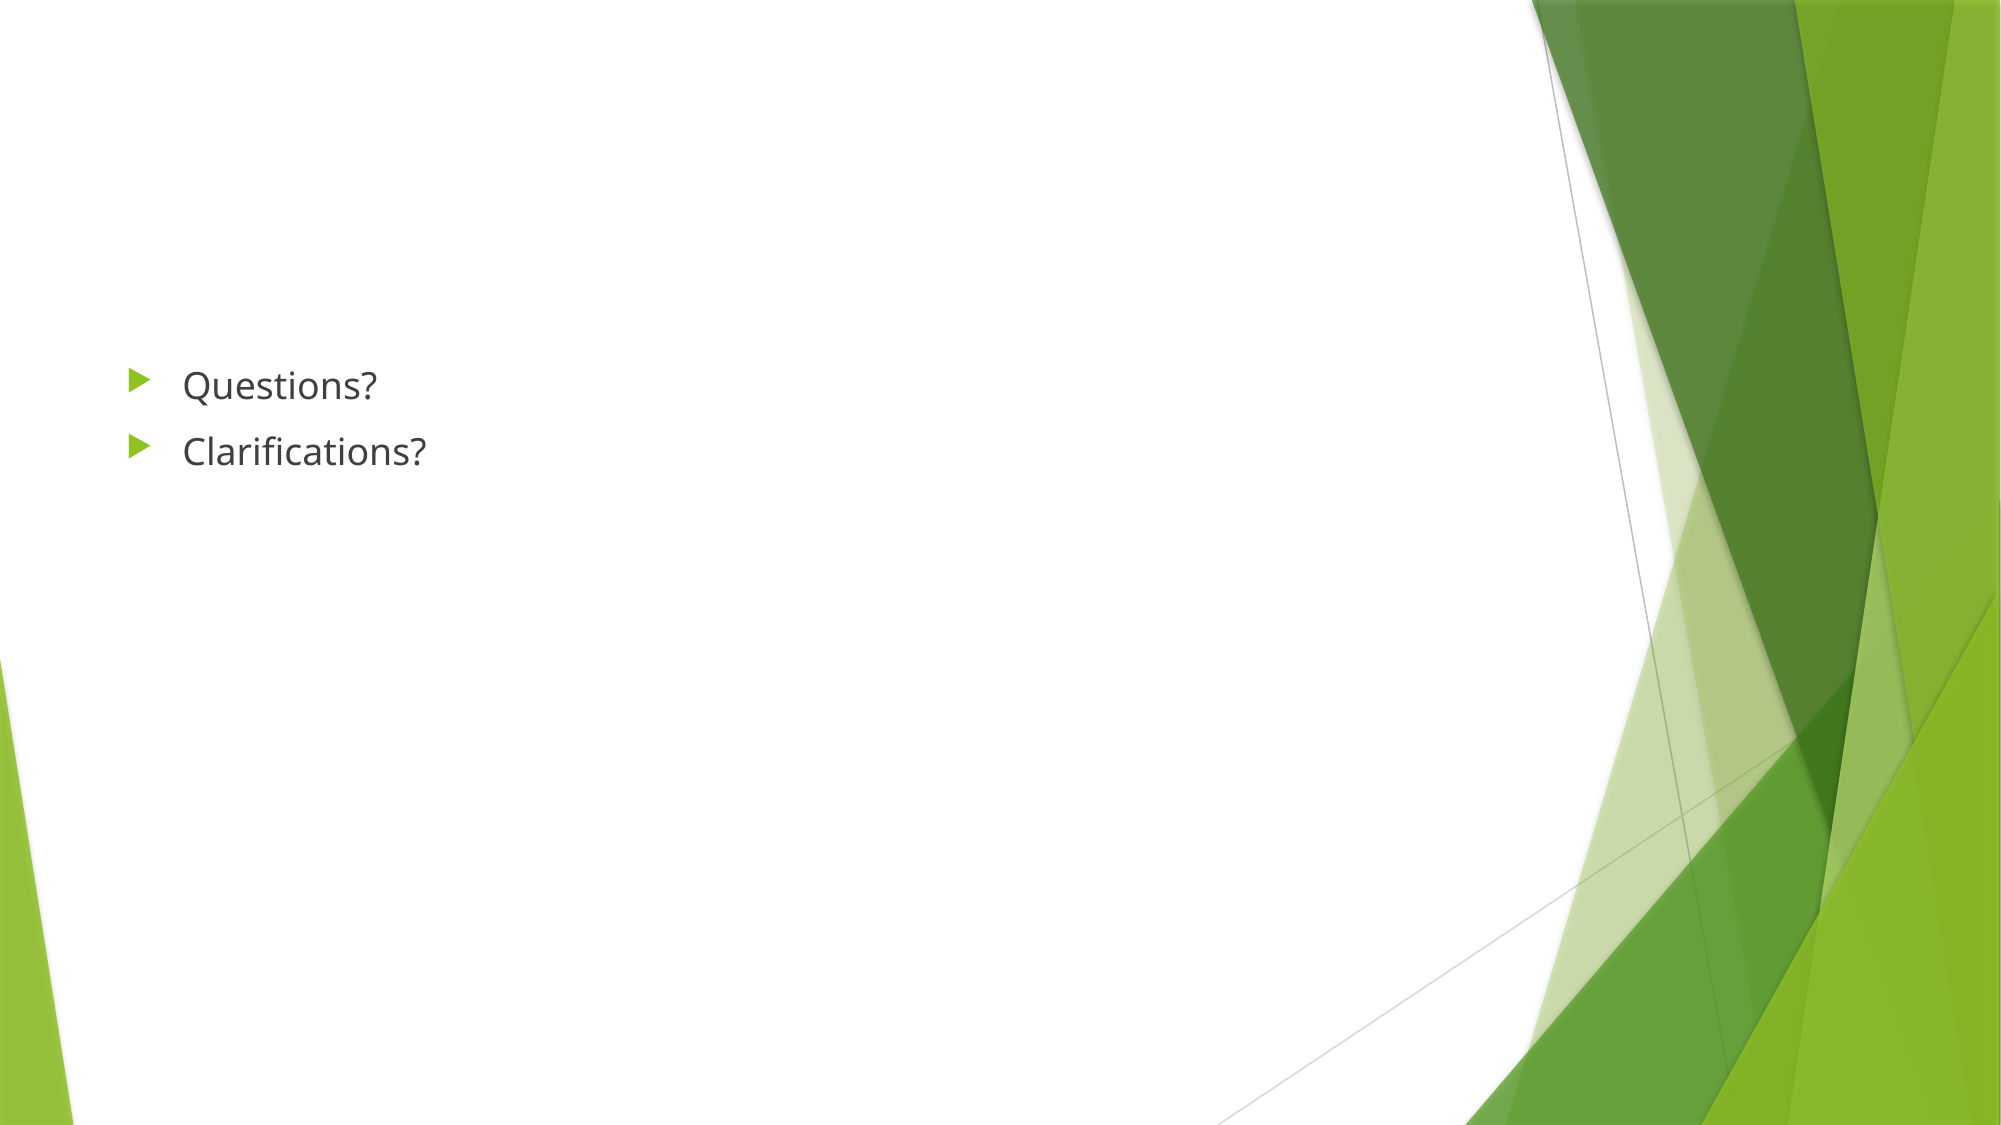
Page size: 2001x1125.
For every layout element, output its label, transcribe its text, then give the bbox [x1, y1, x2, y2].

list Questions? Clarifications? [111, 354, 1522, 992]
